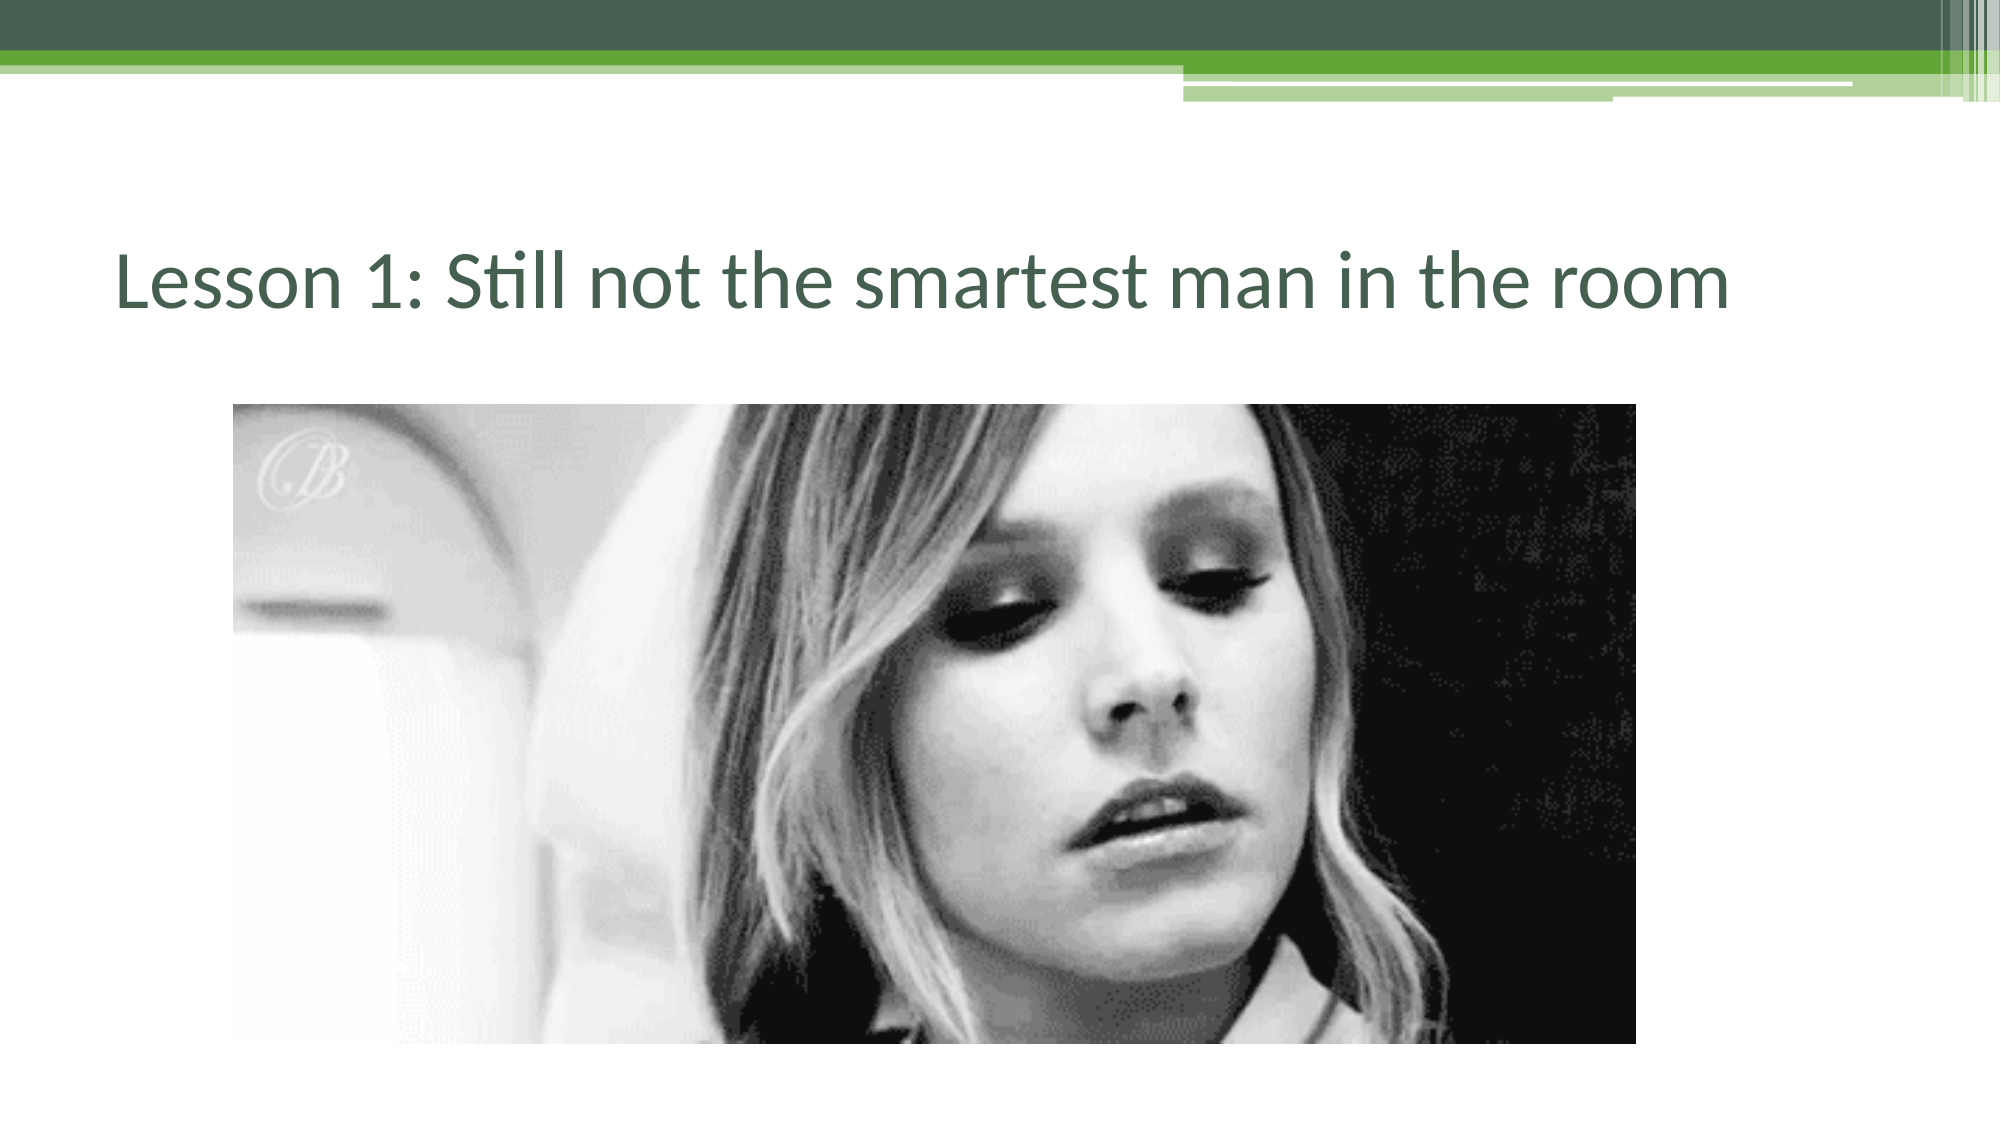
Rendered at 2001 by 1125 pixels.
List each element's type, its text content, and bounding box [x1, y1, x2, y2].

title Lesson 1: Still not the smartest man in the room [99, 187, 1900, 363]
picture [233, 404, 1636, 1044]
